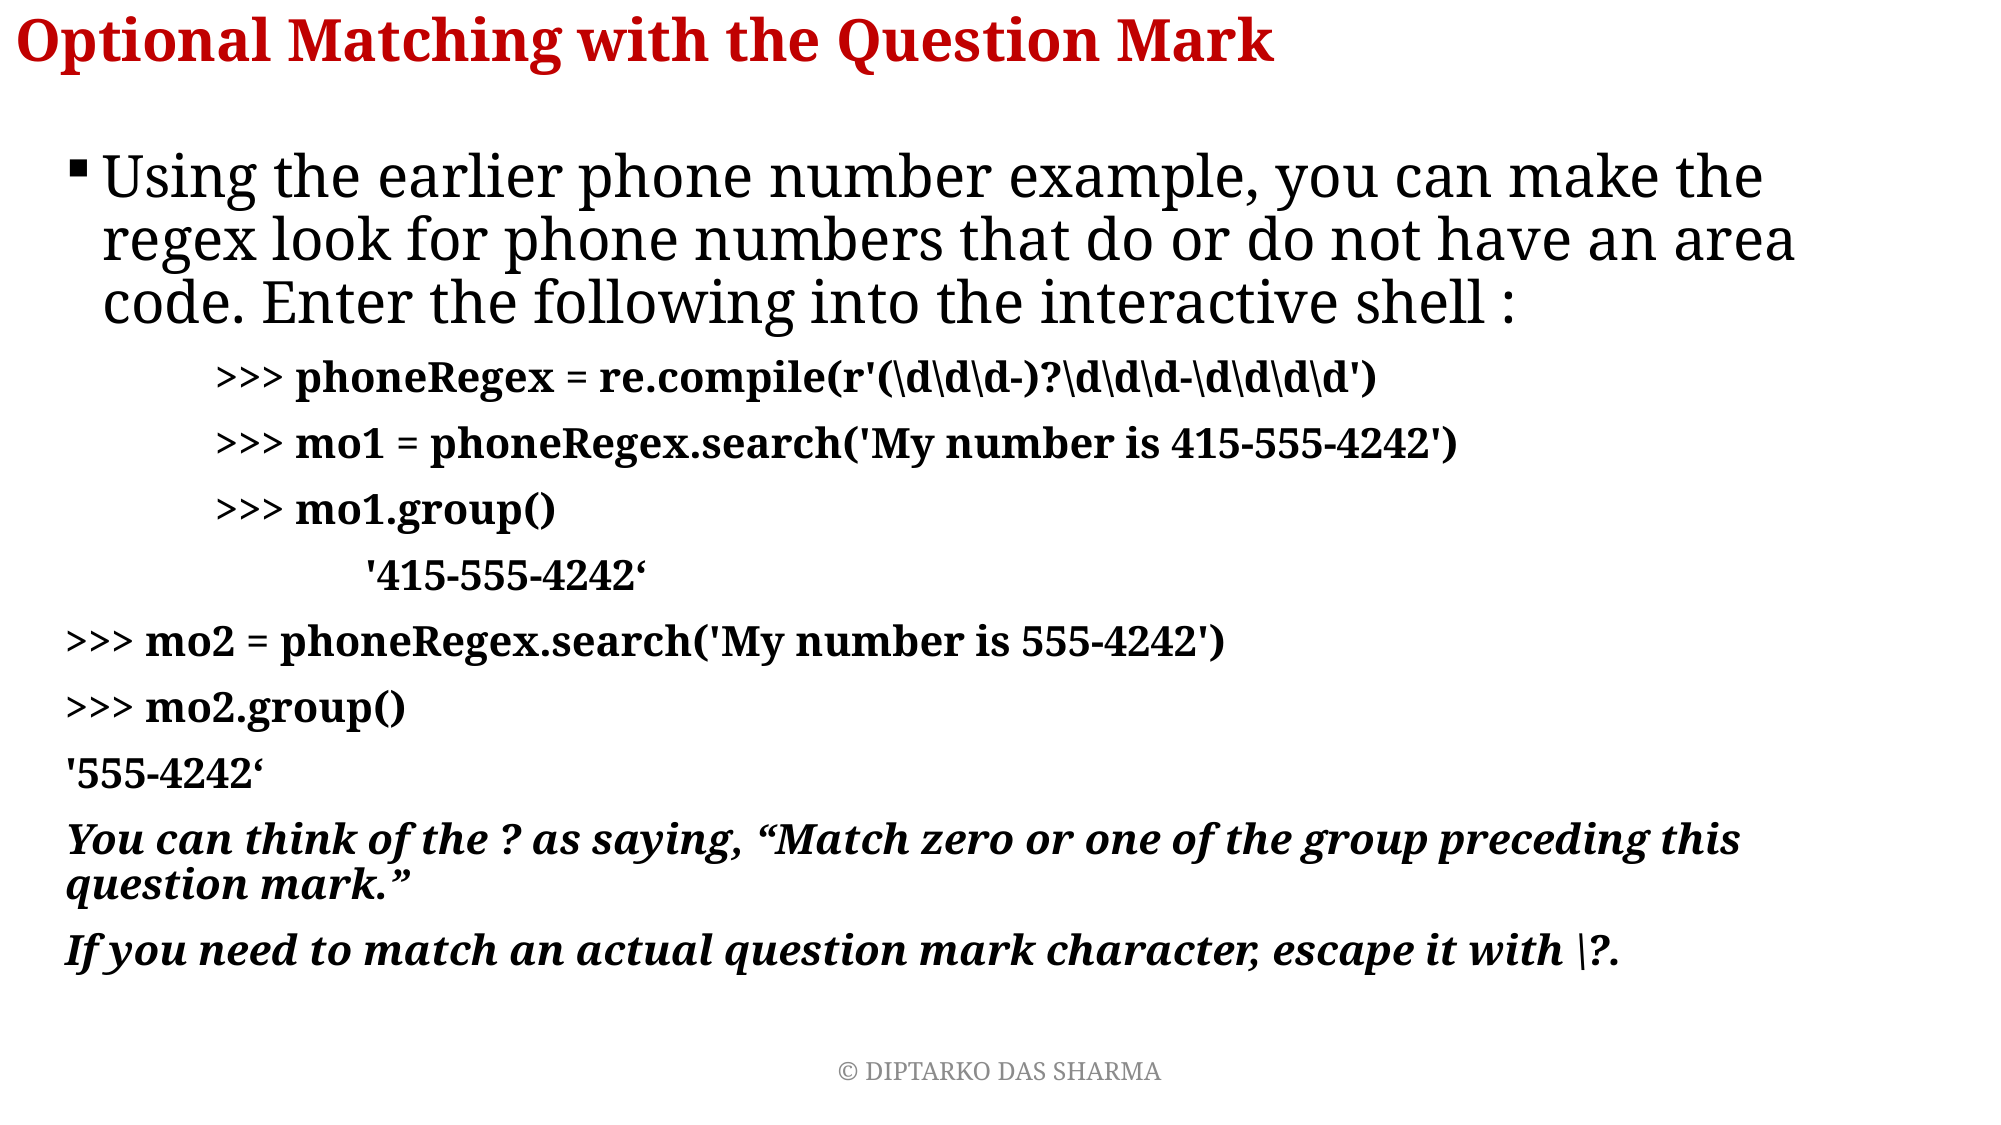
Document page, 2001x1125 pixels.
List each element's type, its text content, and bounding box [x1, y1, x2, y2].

list Using the earlier phone number example, you can make the regex look for phone numbers that do or do not have an area code. Enter the following into the interactive shell : >>> phoneRegex = re.compile(r'(\d\d\d-)?\d\d\d-\d\d\d\d') >>> mo1 = phoneRegex.search('My number is 415-555-4242') >>> mo1.group() '415-555-4242‘ >>> mo2 = phoneRegex.search('My number is 555-4242') >>> mo2.group() '555-4242‘ You can think of the ? as saying, “Match zero or one of the group preceding this question mark.” If you need to match an actual question mark character, escape it with \?. [50, 140, 1950, 1077]
title Optional Matching with the Question Mark [0, 0, 1973, 86]
footer © DIPTARKO DAS SHARMA [662, 1042, 1338, 1103]
